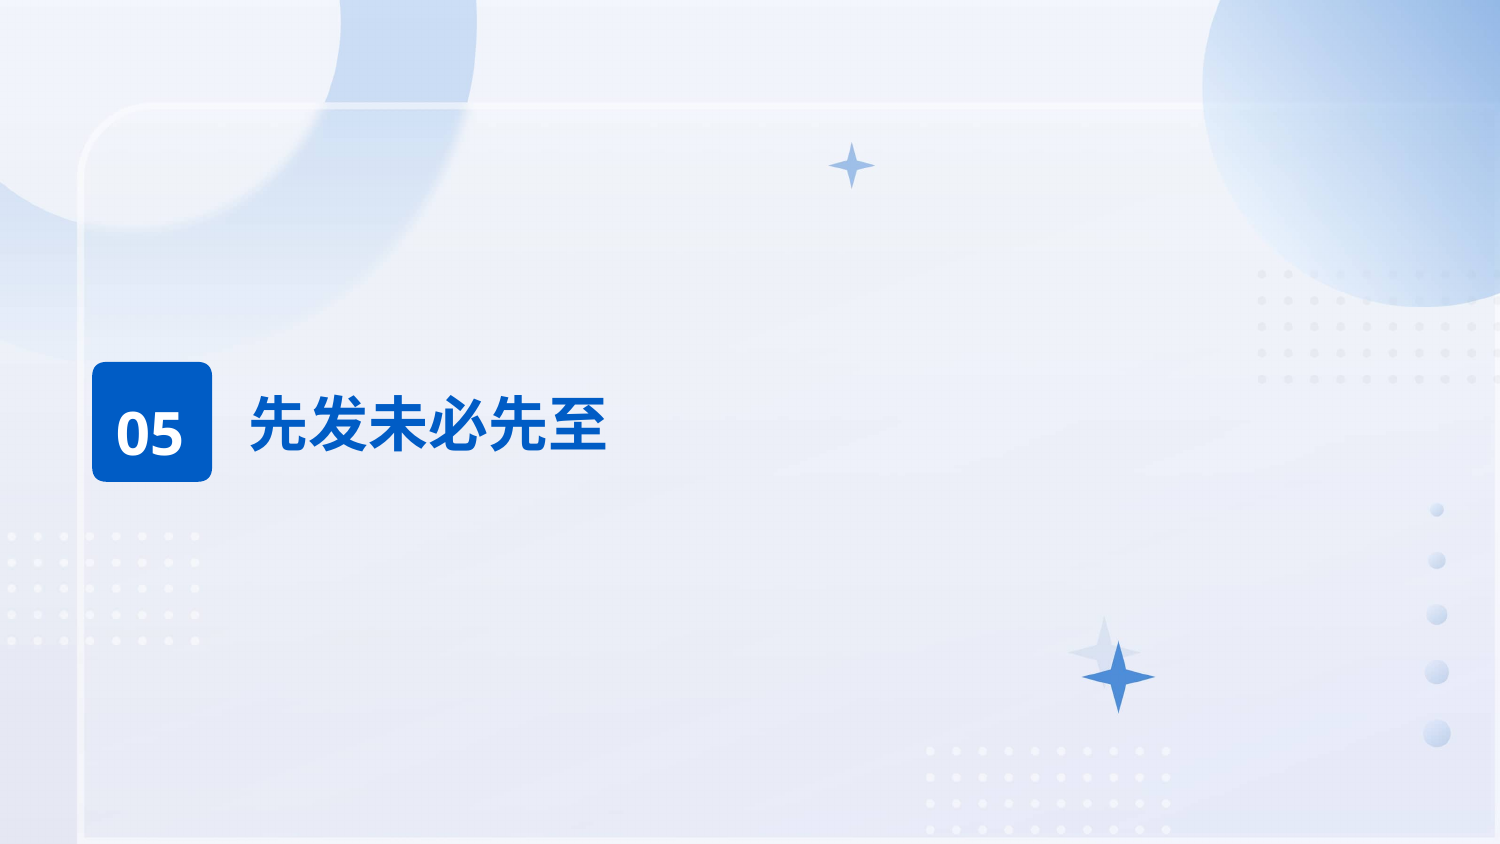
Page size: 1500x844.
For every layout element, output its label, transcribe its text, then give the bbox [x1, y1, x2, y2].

text_box 先发未必先至 [233, 361, 1362, 475]
text_box 05 [89, 379, 211, 483]
picture [0, 0, 1500, 844]
text_box [92, 361, 213, 474]
